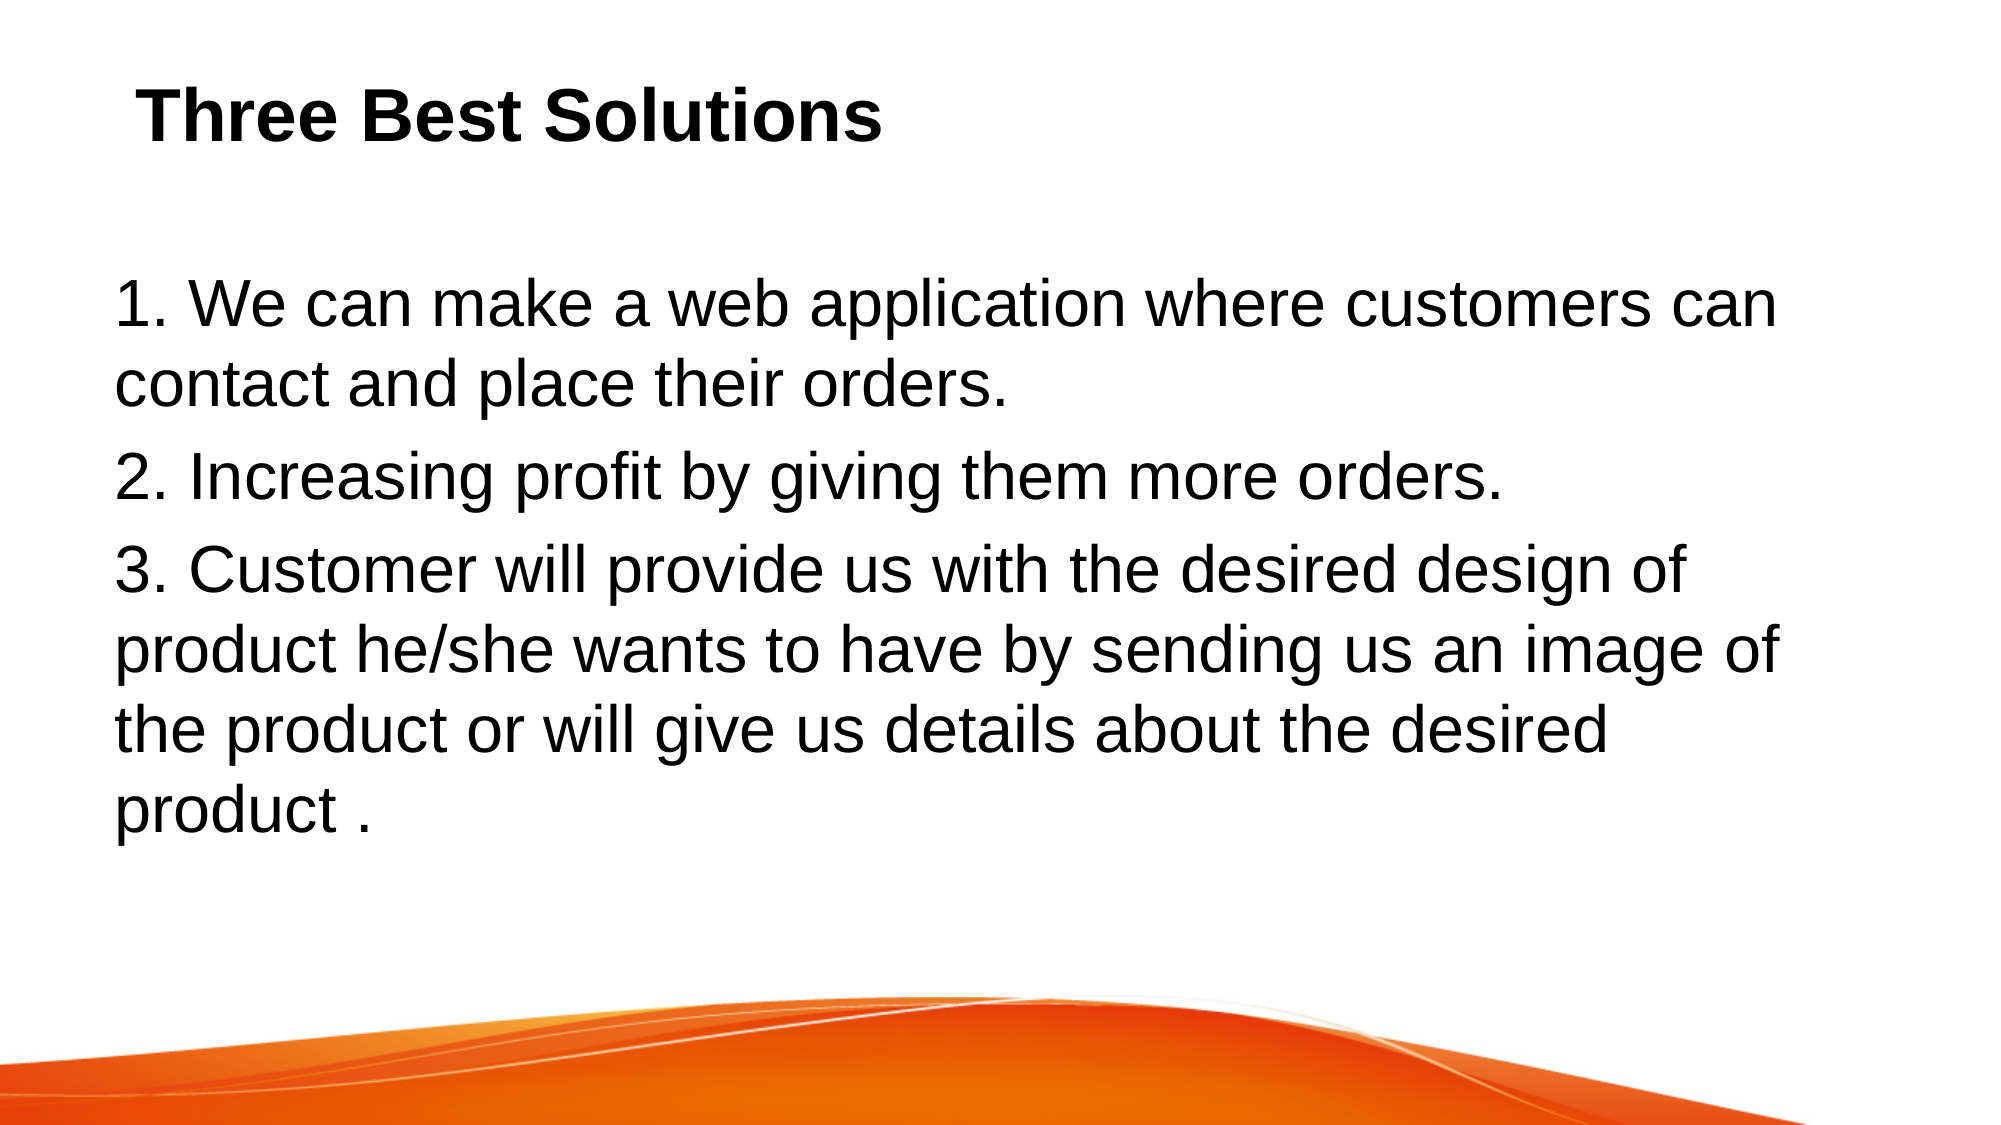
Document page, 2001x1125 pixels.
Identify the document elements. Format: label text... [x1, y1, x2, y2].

list 1. We can make a web application where customers can contact and place their orders. 2. Increasing profit by giving them more orders. 3. Customer will provide us with the desired design of product he/she wants to have by sending us an image of the product or will give us details about the desired product . [99, 251, 1901, 1065]
picture [0, 0, 2000, 1125]
title Three Best Solutions [99, 30, 1901, 193]
